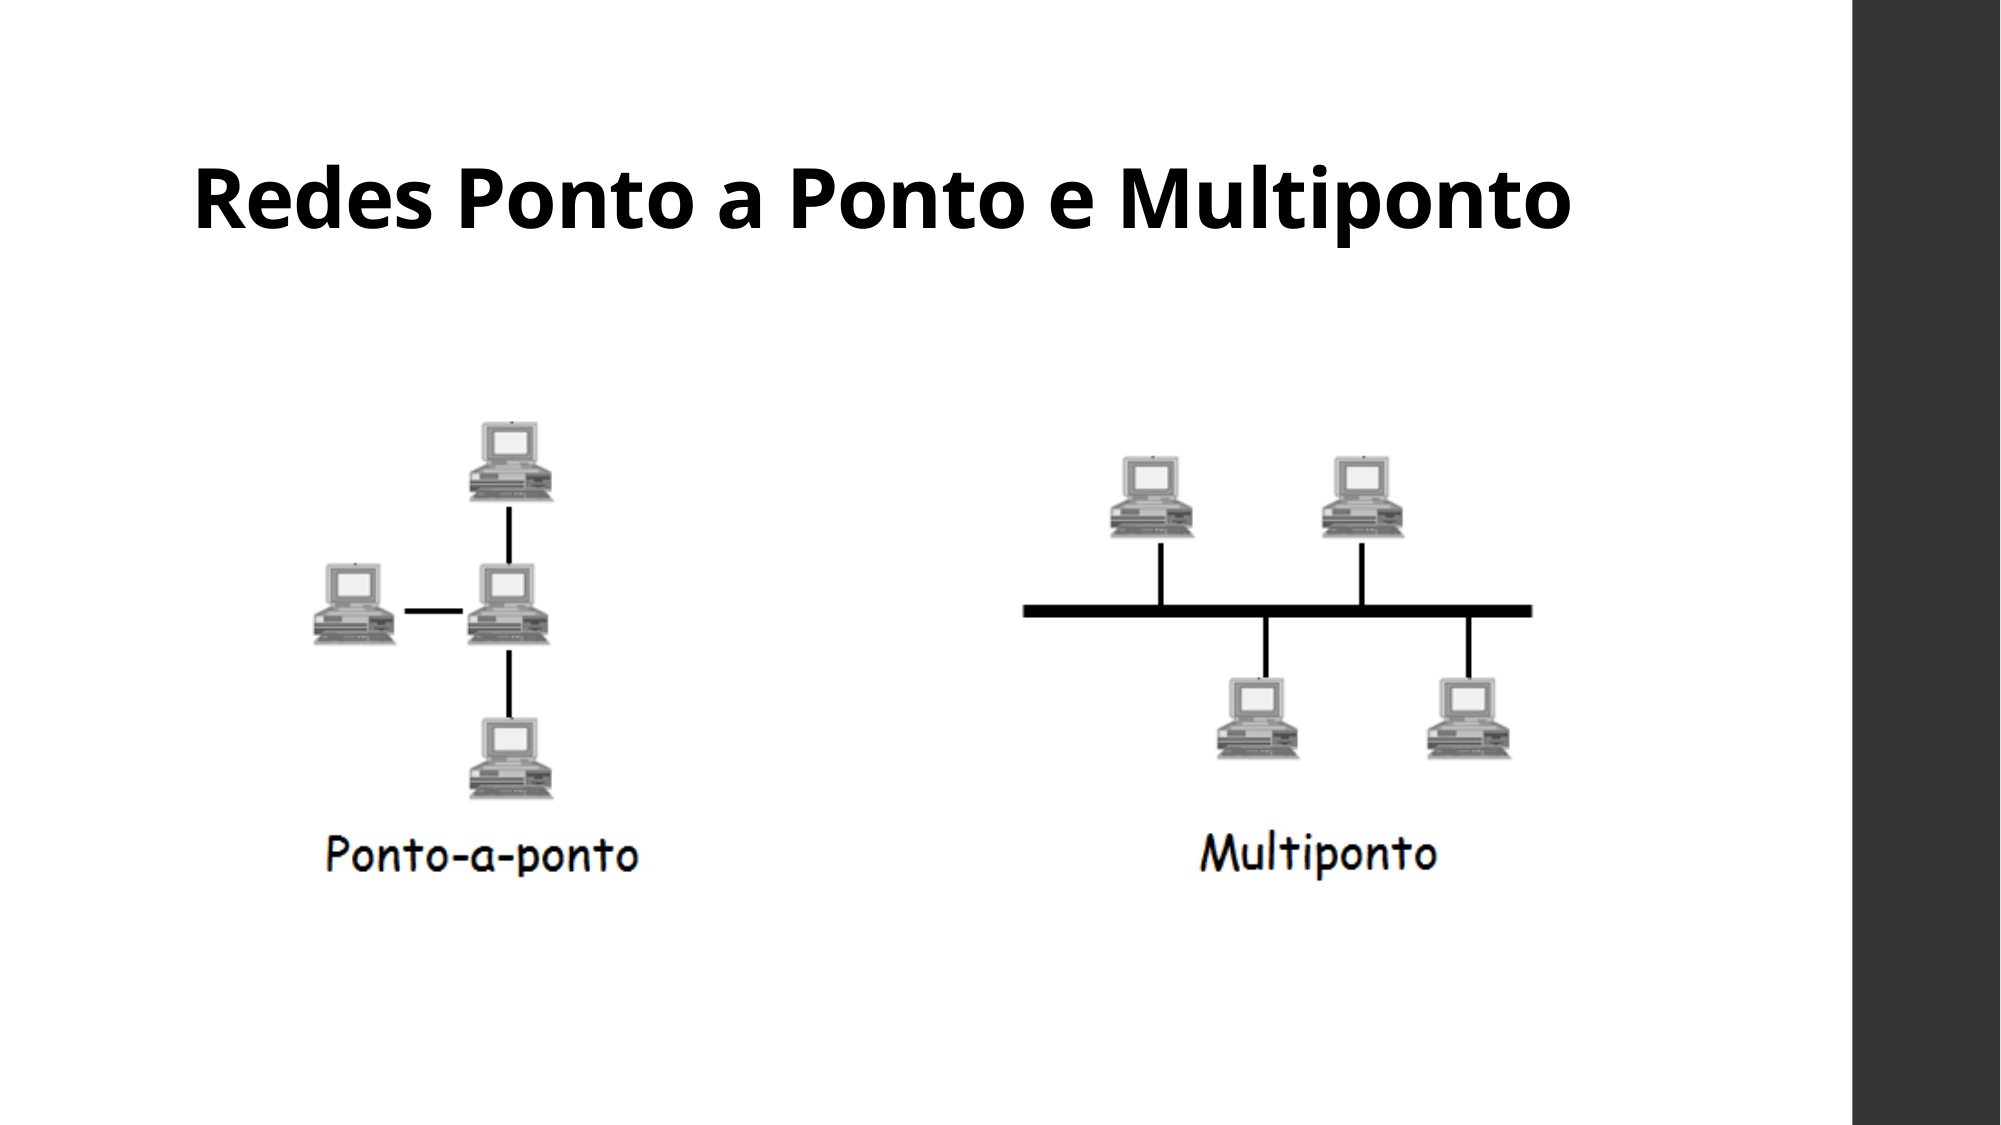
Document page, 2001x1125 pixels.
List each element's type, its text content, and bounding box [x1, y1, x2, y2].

title Redes Ponto a Ponto e Multiponto [88, 36, 1679, 254]
picture [245, 402, 1575, 930]
